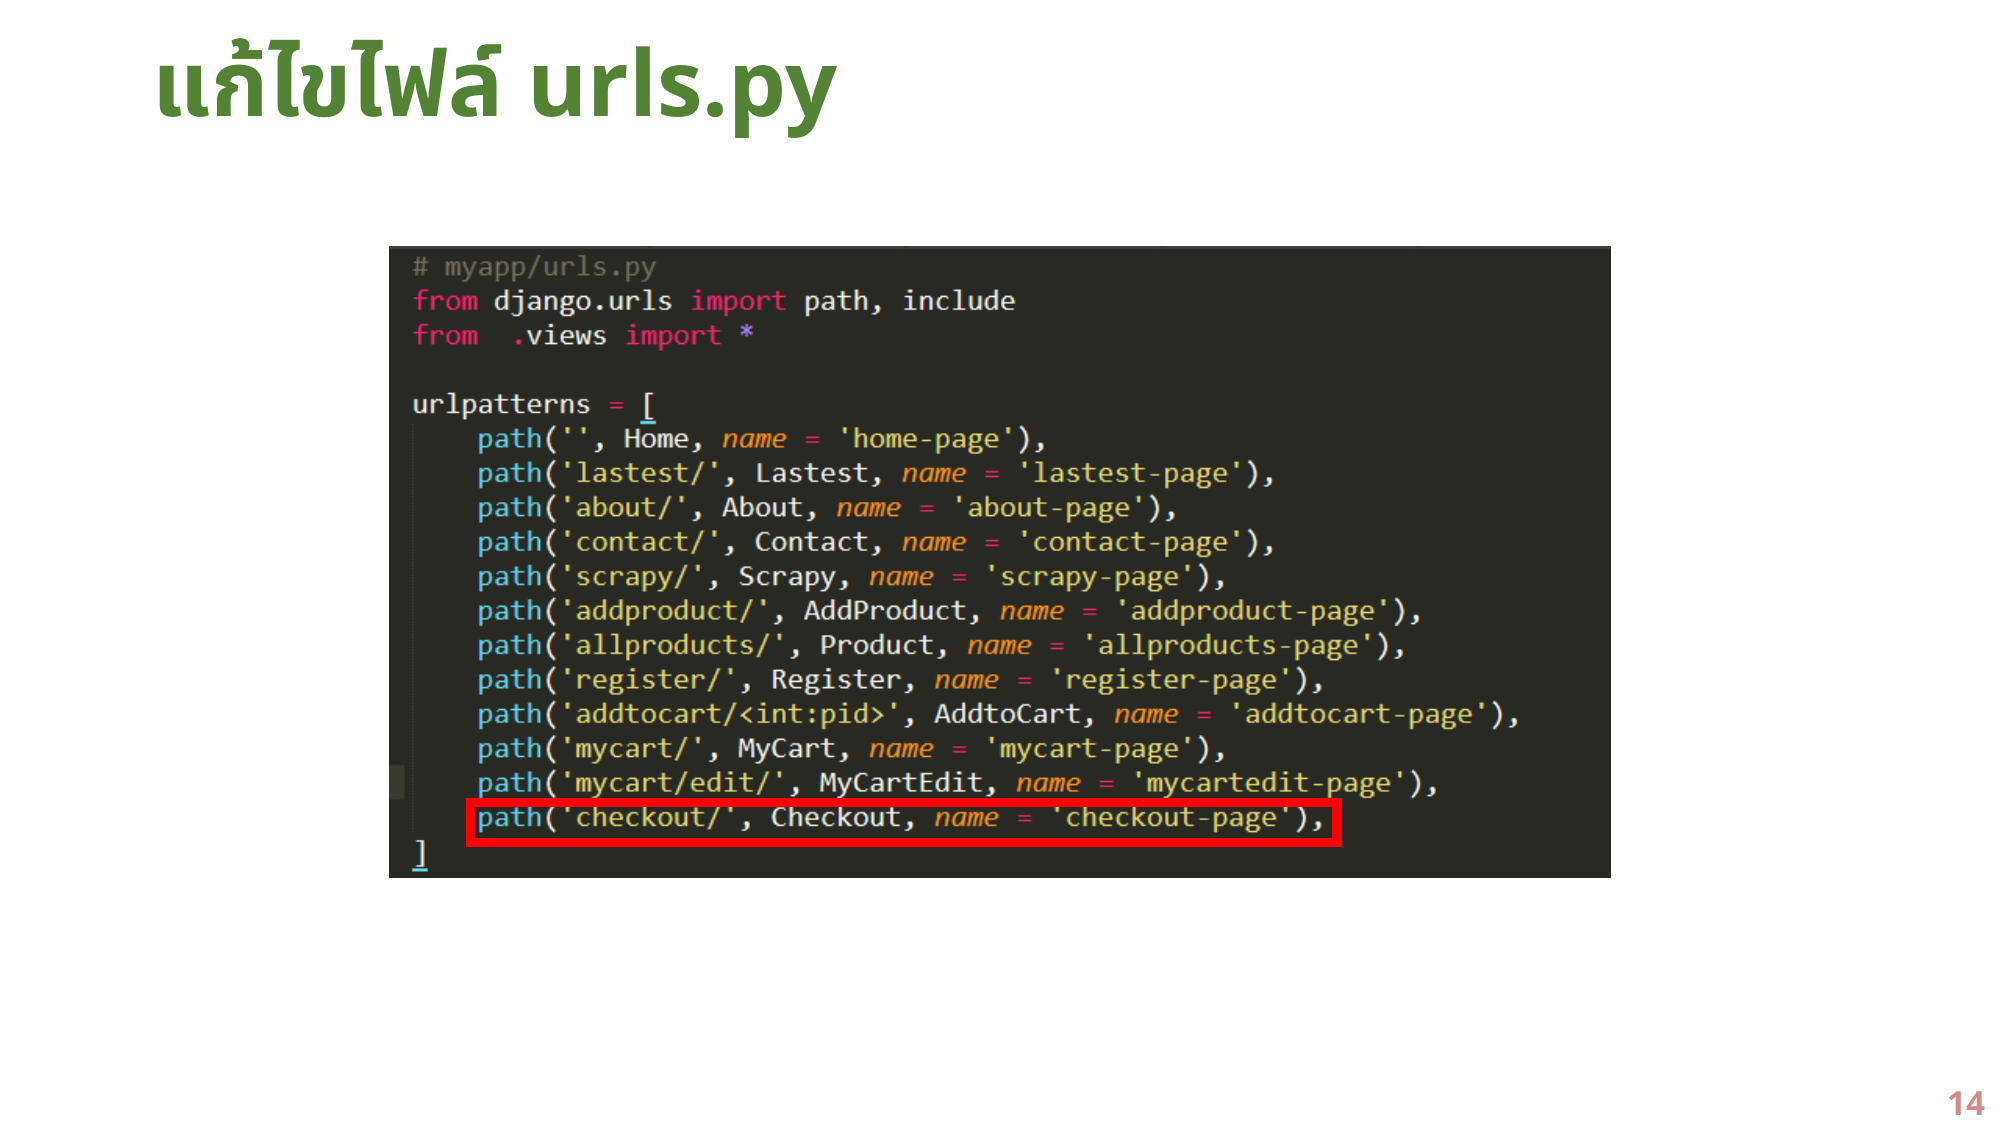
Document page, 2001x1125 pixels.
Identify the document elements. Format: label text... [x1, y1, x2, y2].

picture [388, 246, 1611, 879]
slide_number 14 [1550, 1083, 2000, 1125]
title แก้ไขไฟล์ urls.py [137, 22, 1863, 153]
